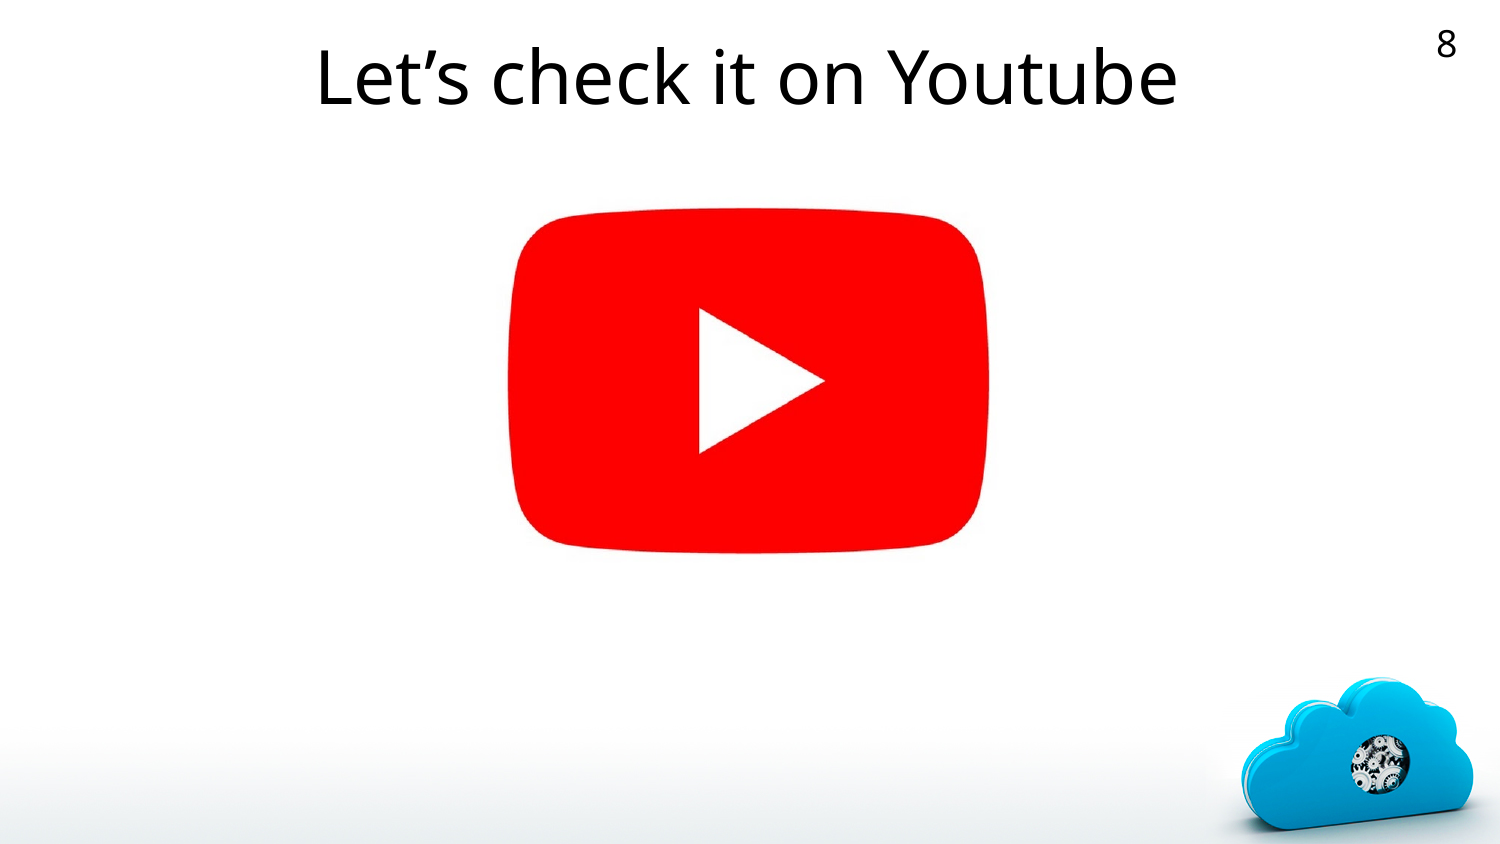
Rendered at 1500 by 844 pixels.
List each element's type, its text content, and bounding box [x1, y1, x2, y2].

text_box 8 [1399, 20, 1495, 66]
title Let’s check it on Youtube [0, 4, 1495, 146]
picture [0, 0, 1500, 844]
